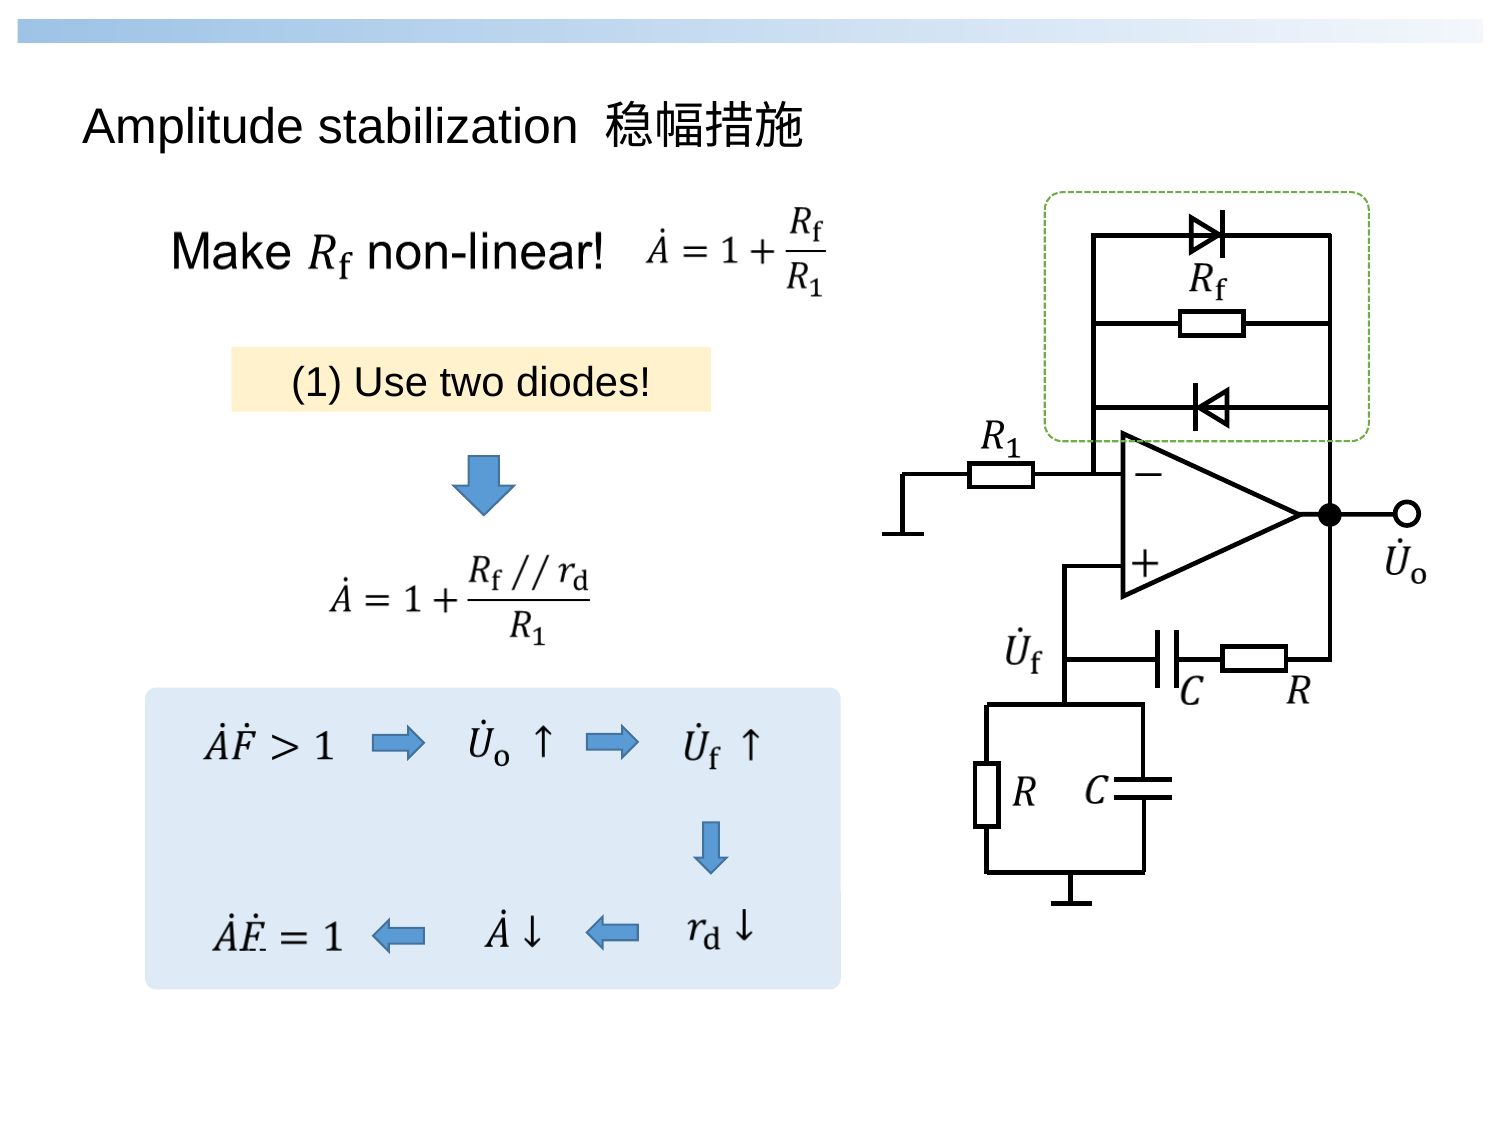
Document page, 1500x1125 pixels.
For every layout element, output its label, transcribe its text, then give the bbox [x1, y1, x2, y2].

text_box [882, 234, 1435, 905]
text_box [656, 718, 786, 771]
text_box [193, 909, 364, 962]
text_box [626, 195, 846, 304]
text_box [1043, 191, 1370, 234]
text_box [445, 715, 575, 768]
text_box Amplitude stabilization 稳幅措施 [67, 86, 853, 162]
text_box [184, 718, 355, 771]
text_box [451, 455, 517, 517]
text_box [448, 905, 578, 958]
text_box [692, 821, 730, 875]
text_box (1) Use two diodes! [231, 346, 711, 412]
text_box [149, 211, 626, 288]
text_box [585, 914, 639, 951]
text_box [1091, 210, 1332, 432]
text_box [17, 18, 1483, 44]
text_box [144, 686, 842, 991]
text_box [585, 723, 640, 760]
text_box [371, 917, 425, 954]
text_box [656, 900, 786, 953]
text_box [308, 543, 611, 653]
text_box [371, 724, 426, 761]
